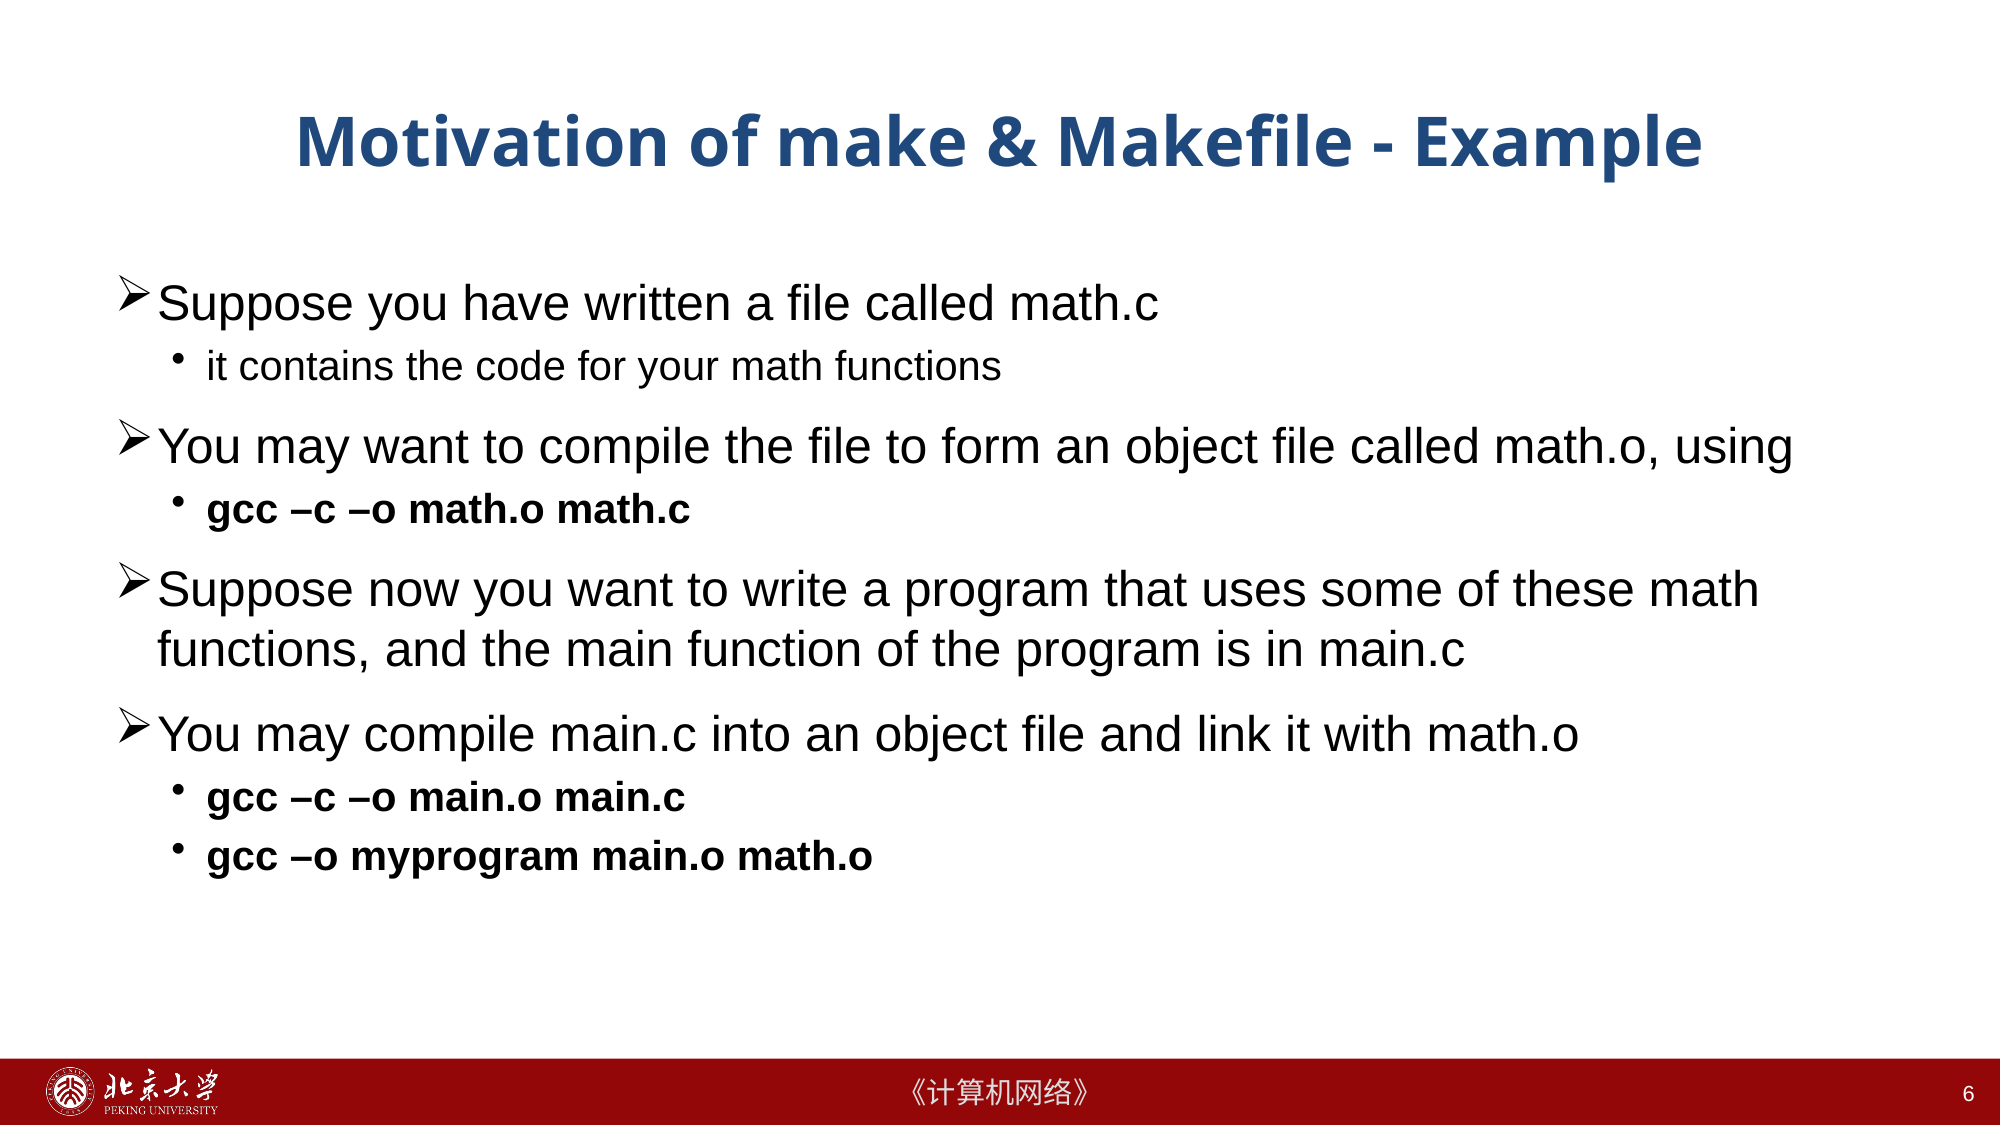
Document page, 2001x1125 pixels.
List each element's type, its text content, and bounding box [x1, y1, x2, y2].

title Motivation of make & Makefile - Example [99, 45, 1900, 233]
list Suppose you have written a file called math.c it contains the code for your math functions You may want to compile the file to form an object file called math.o, using gcc –c –o math.o math.c Suppose now you want to write a program that uses some of these math functions, and the main function of the program is in main.c You may compile main.c into an object file and link it with math.o gcc –c –o main.o main.c gcc –o myprogram main.o math.o [99, 262, 1900, 1005]
picture [46, 1067, 218, 1116]
slide_number 6 [1522, 1072, 1990, 1125]
